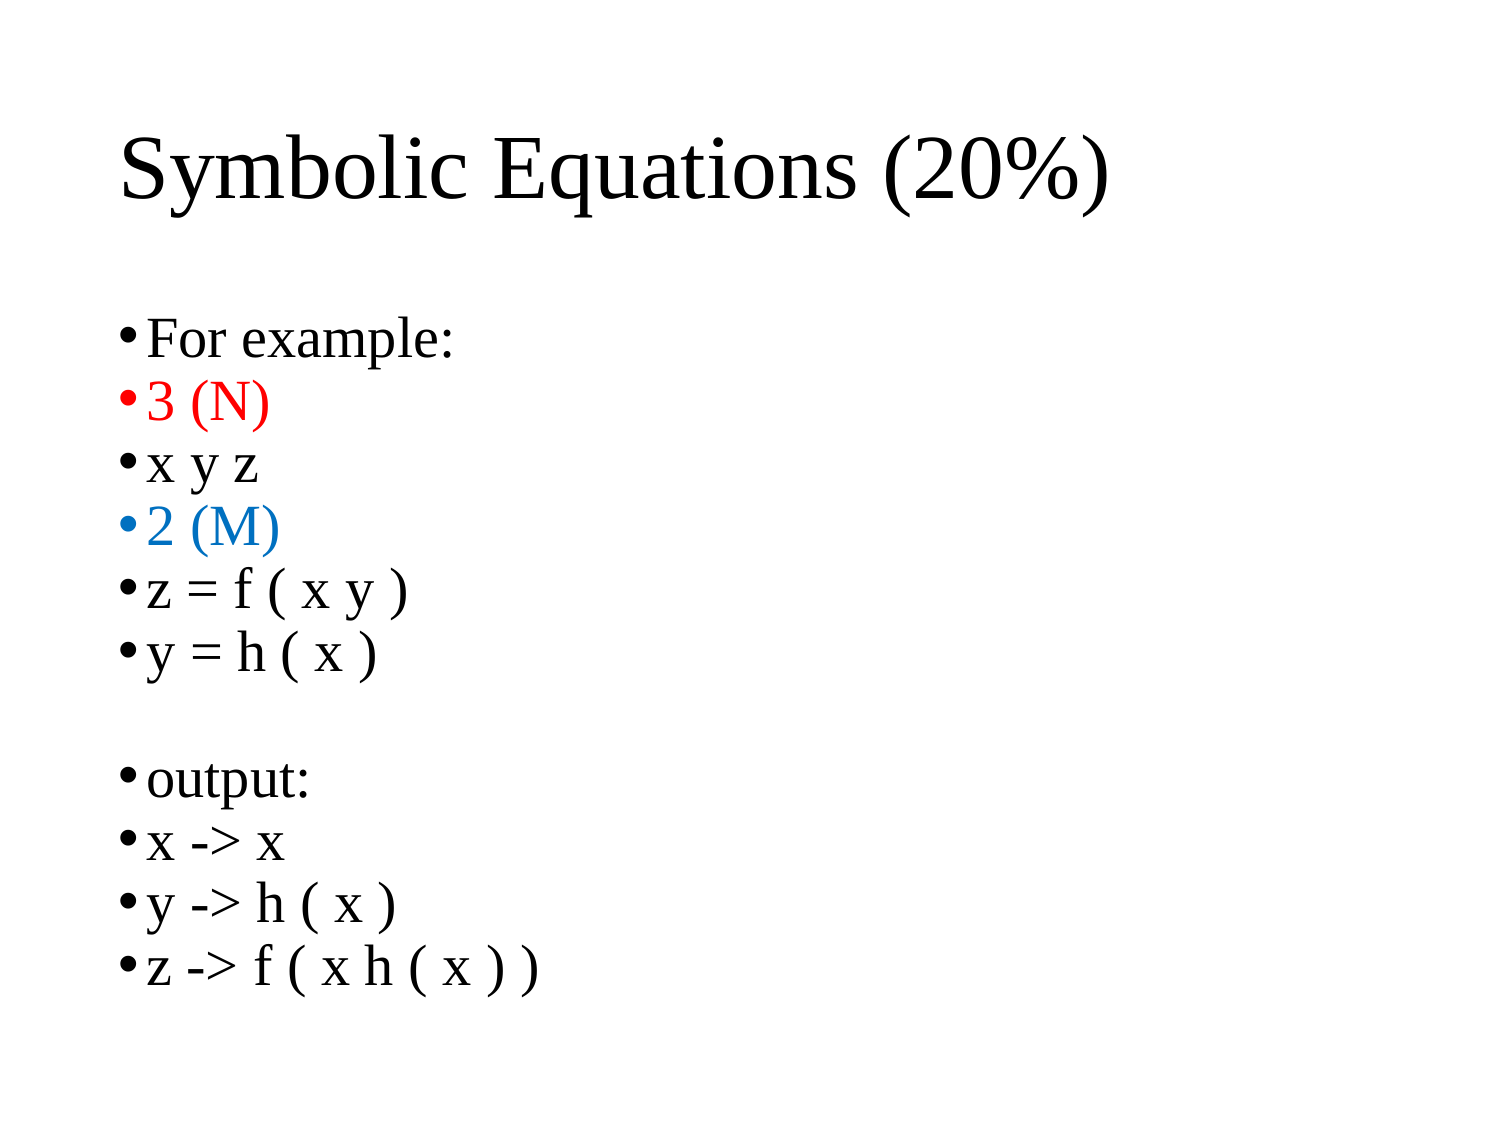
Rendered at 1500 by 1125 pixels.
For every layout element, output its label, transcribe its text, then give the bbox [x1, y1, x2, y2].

title Symbolic Equations (20%) [103, 59, 1397, 278]
list For example: 3 (N) x y z 2 (M) z = f ( x y ) y = h ( x ) output: x -> x y -> h ( x ) z -> f ( x h ( x ) ) [103, 299, 1397, 1014]
